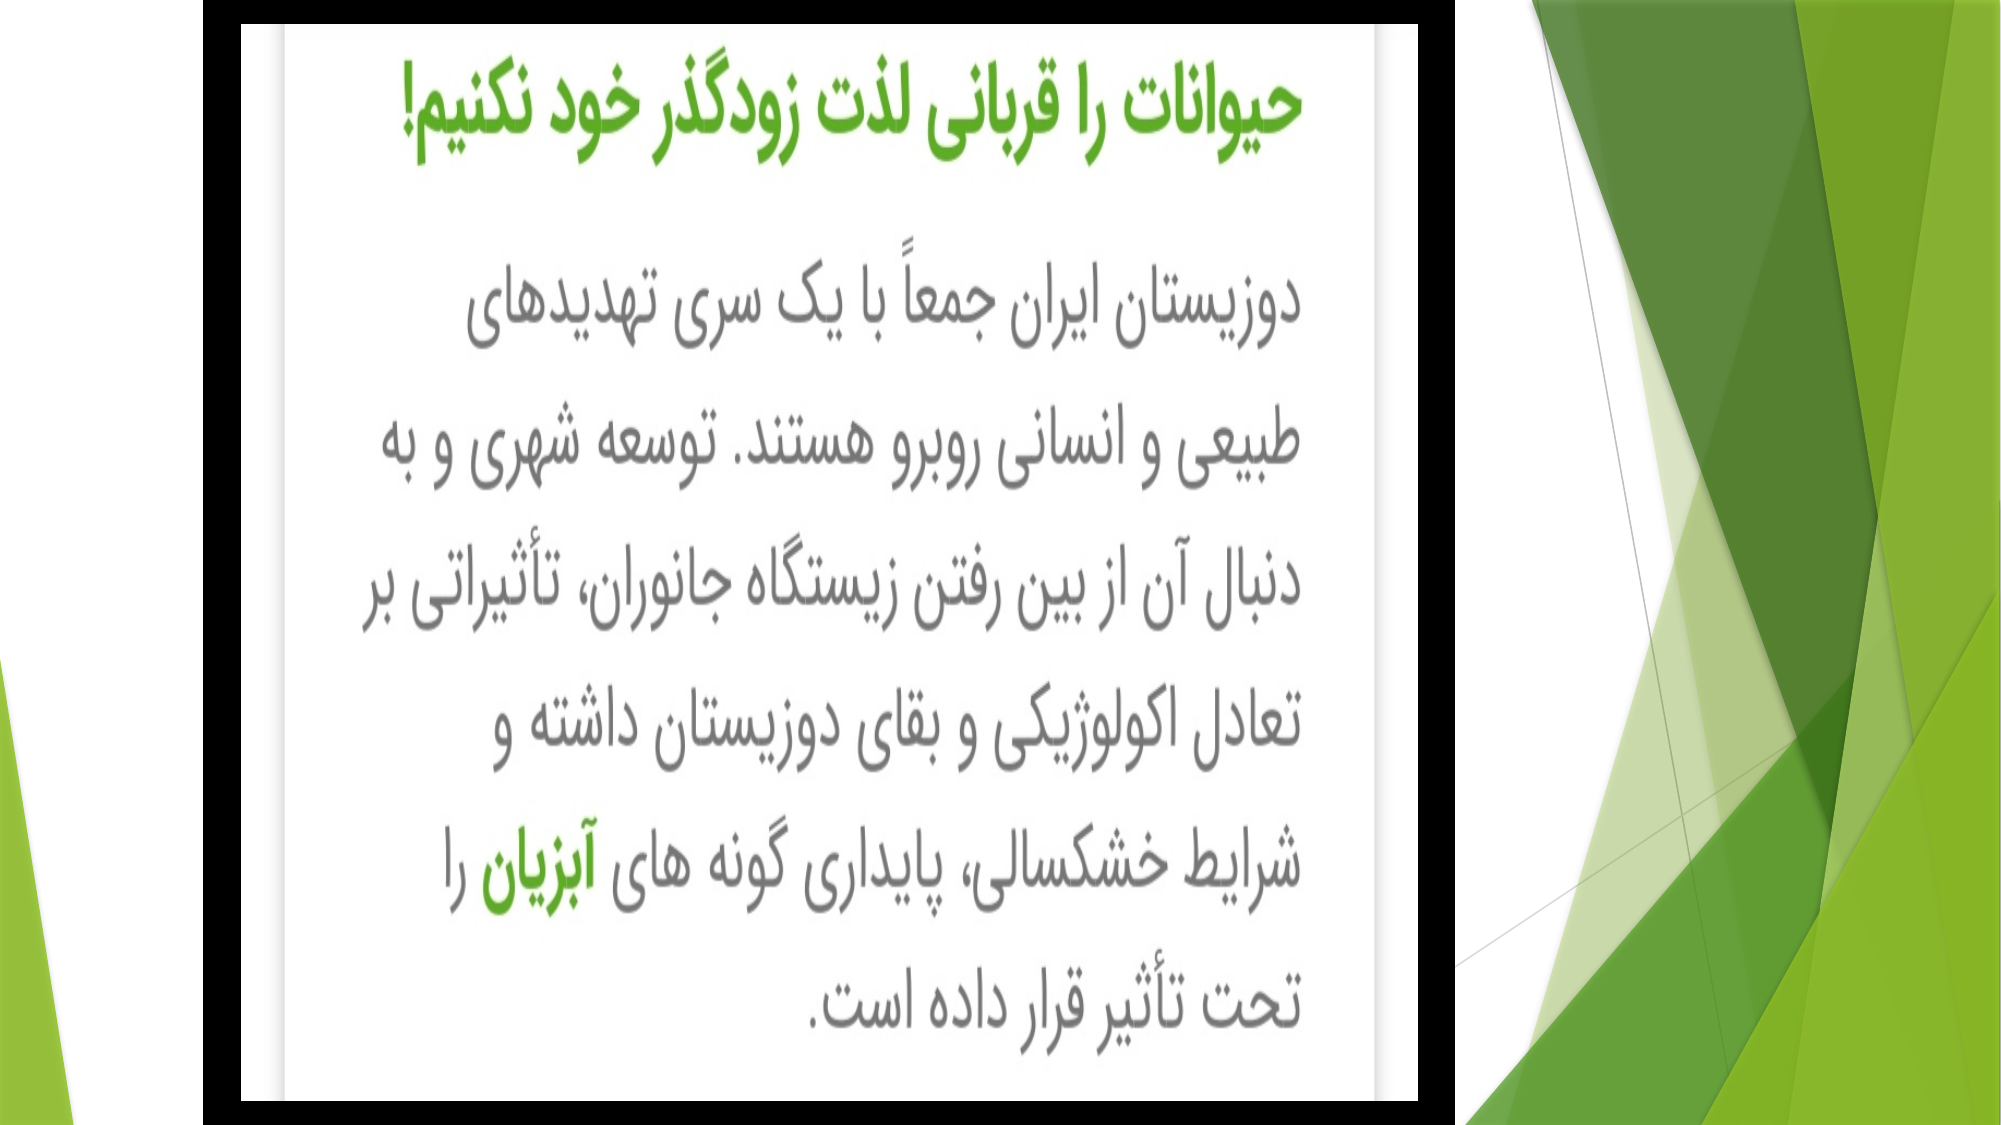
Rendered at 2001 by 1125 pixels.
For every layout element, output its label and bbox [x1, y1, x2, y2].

picture [240, 23, 1419, 1102]
